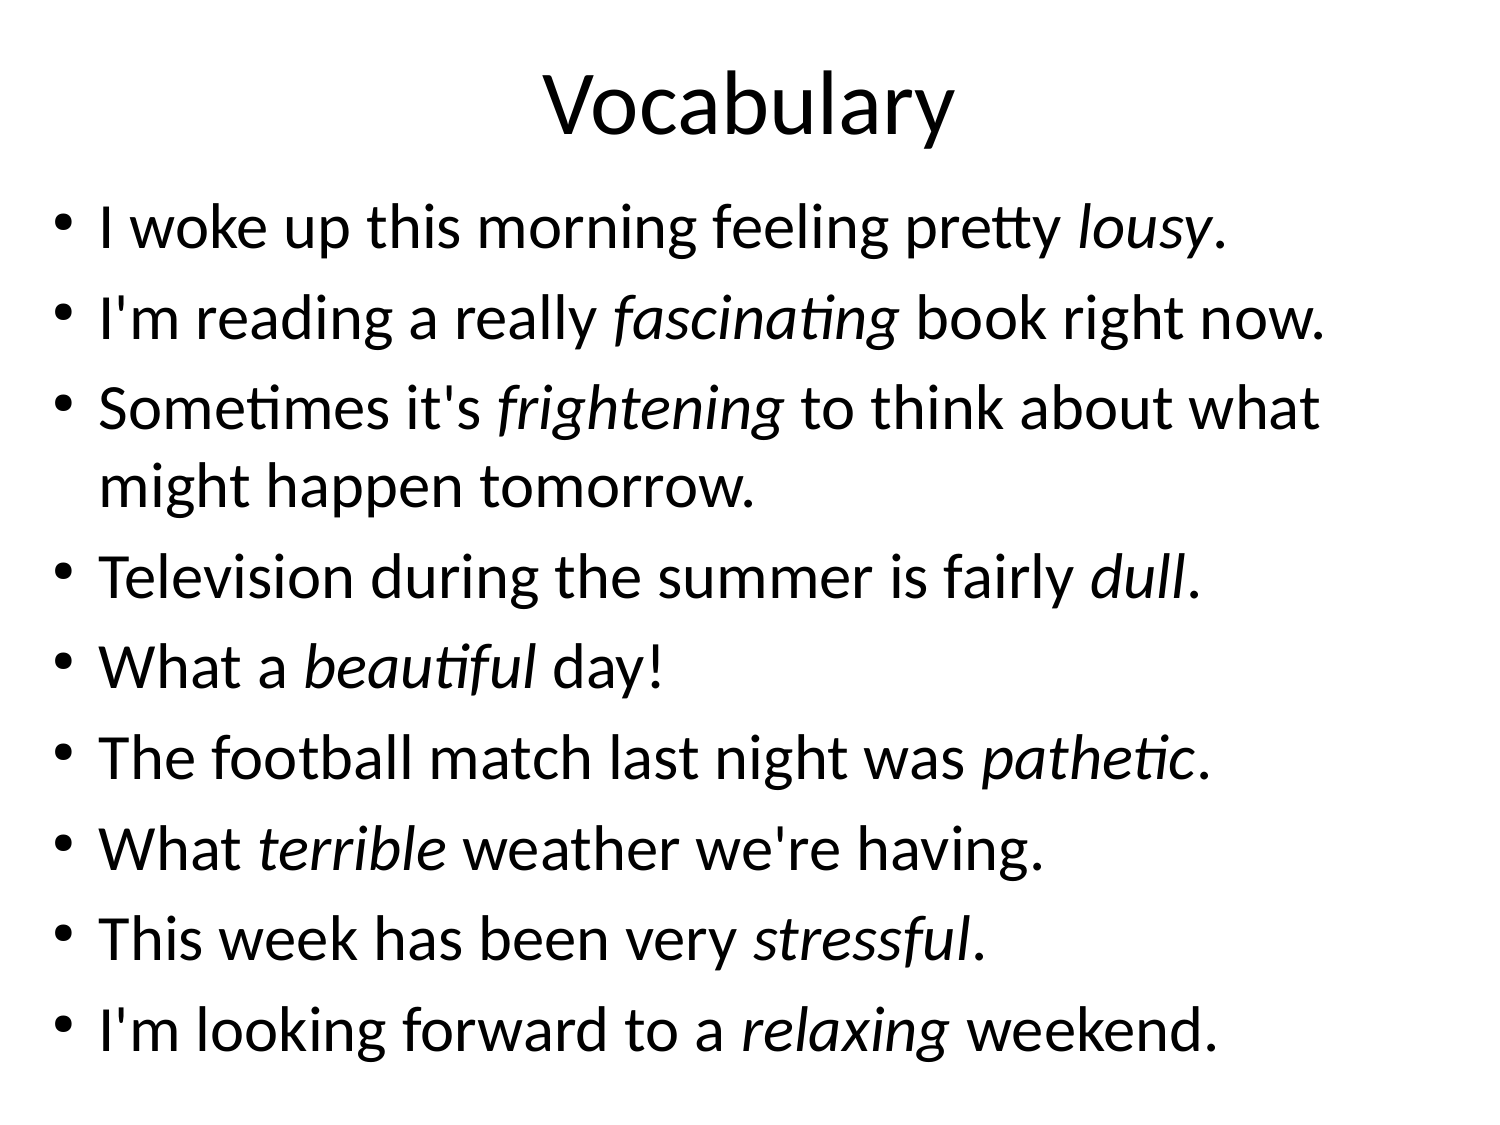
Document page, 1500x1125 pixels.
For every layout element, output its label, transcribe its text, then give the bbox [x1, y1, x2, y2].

title Vocabulary [74, 5, 1425, 176]
list I woke up this morning feeling pretty lousy. I'm reading a really fascinating book right now. Sometimes it's frightening to think about what might happen tomorrow. Television during the summer is fairly dull. What a beautiful day! The football match last night was pathetic. What terrible weather we're having. This week has been very stressful. I'm looking forward to a relaxing weekend. [21, 176, 1500, 1077]
